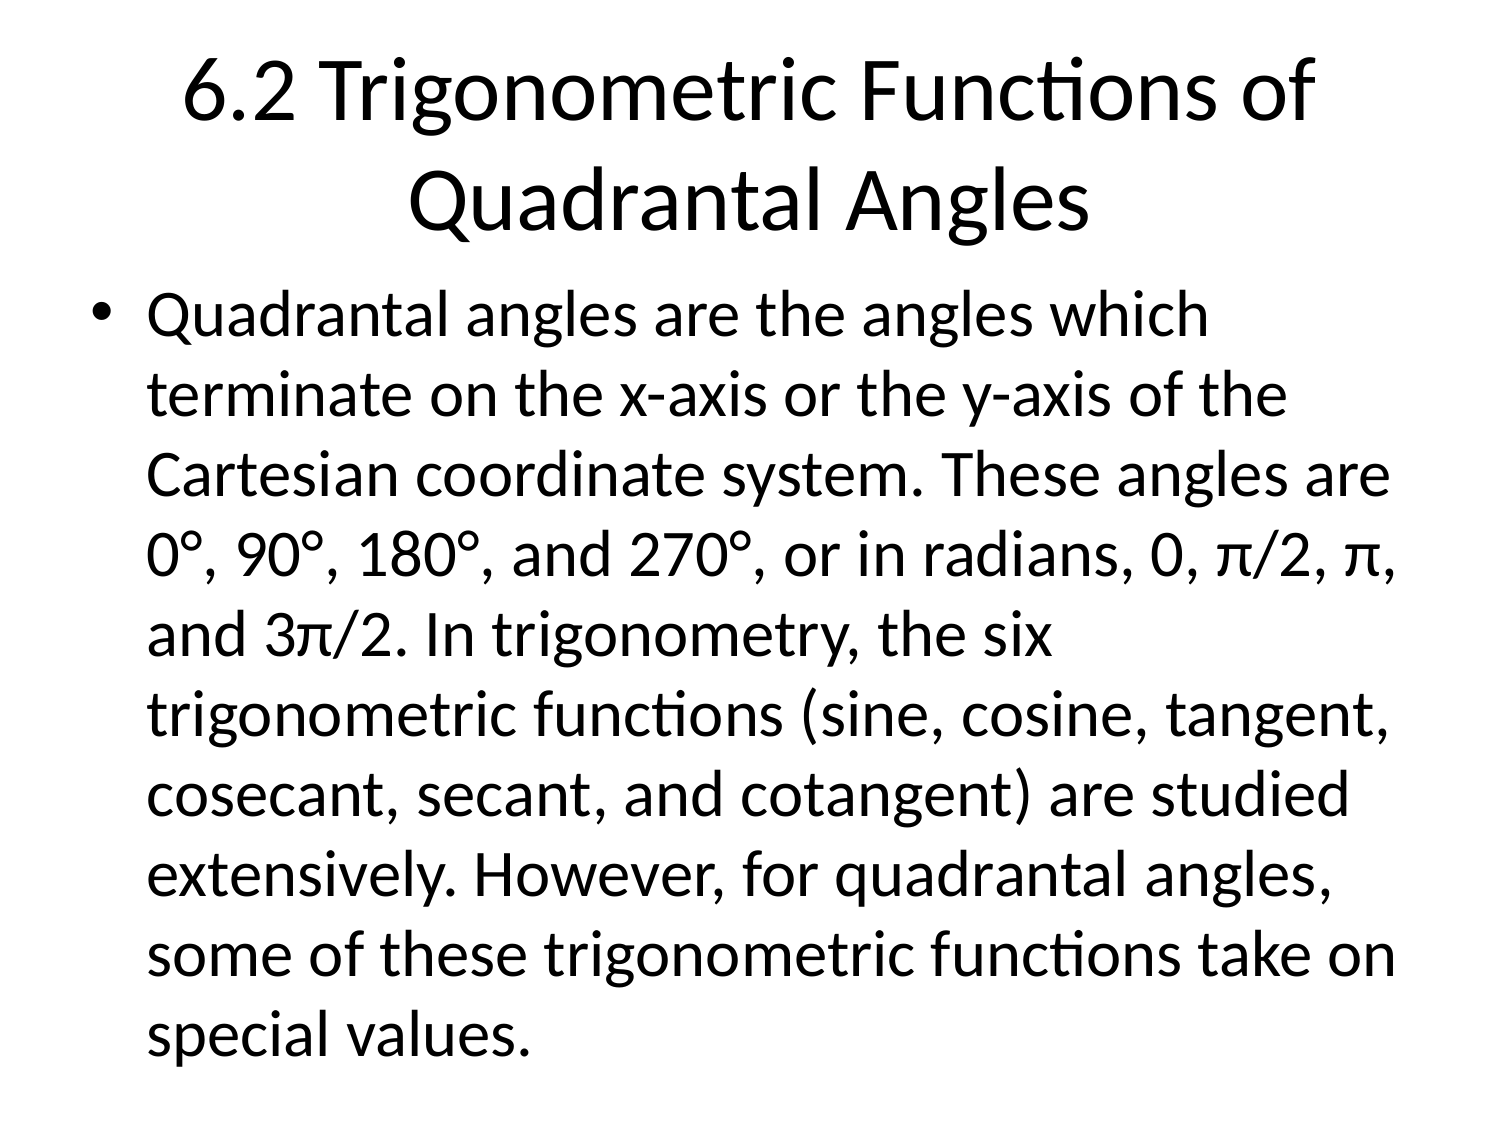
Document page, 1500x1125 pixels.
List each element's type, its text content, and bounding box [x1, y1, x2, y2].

title 6.2 Trigonometric Functions of Quadrantal Angles [75, 45, 1425, 233]
list Quadrantal angles are the angles which terminate on the x-axis or the y-axis of the Cartesian coordinate system. These angles are 0°, 90°, 180°, and 270°, or in radians, 0, π/2, π, and 3π/2. In trigonometry, the six trigonometric functions (sine, cosine, tangent, cosecant, secant, and cotangent) are studied extensively. However, for quadrantal angles, some of these trigonometric functions take on special values. 1. Sine (sin): The sine function for quadrantal angles can be defined as follows: - For 0° or 180° (0 or π in radians): sin(0°) = 0 and sin(180°) = 0 - For 90° or 270° (π/2 or 3π/2 in radians): sin(90°) = 1 and sin(270°) = -1 2. Cosine (cos): The cosine function for quadrantal angles has the following values: - For 0° or 180°: cos(0°) = 1 and cos(180°) = -1 - For 90° or 270°: cos(90°) = 0 and cos(270°) = 0 3. Tangent (tan): The tangent function for quadrantal angles is undefined at 90° and 270°. For 0° and 180°, the tangent function takes the following values: - tan(0°) = 0 and tan(180°) = 0 4. Cosecant (csc): Cosecant is the reciprocal of the sine function. The values for quadrantal angles are: - csc(0°) = undefined and csc(180°) = undefined - csc(90°) = 1 and csc(270°) = -1 5. Secant (sec): Secant is the reciprocal of the cosine function. The values for quadrantal angles are: - sec(0°) = 1 and sec(180°) = -1 - sec(90°) = undefined and sec(270°) = undefined 6. Cotangent (cot): Cotangent is the reciprocal of the tangent function. The values for quadrantal angles are: - cot(0°) = undefined and cot(180°) = undefined - cot(90°) = 0 and cot(270°) = 0 These special values for the trigonometric functions of quadrantal angles arise from the geometric properties of the unit circle, where the sine and cosine functions are defined. The unit circle is a circle with a radius of 1 centered at the origin of the coordinate system. By considering the coordinates of points on the unit circle corresponding to each angle, the trigonometric functions can be defined and their values for quadrantal angles can be understood. Understanding the trigonometric functions of quadrantal angles is essential when solving trigonometric equations or working with angles that fall on the axes of a Cartesian coordinate system. [75, 262, 1425, 1005]
